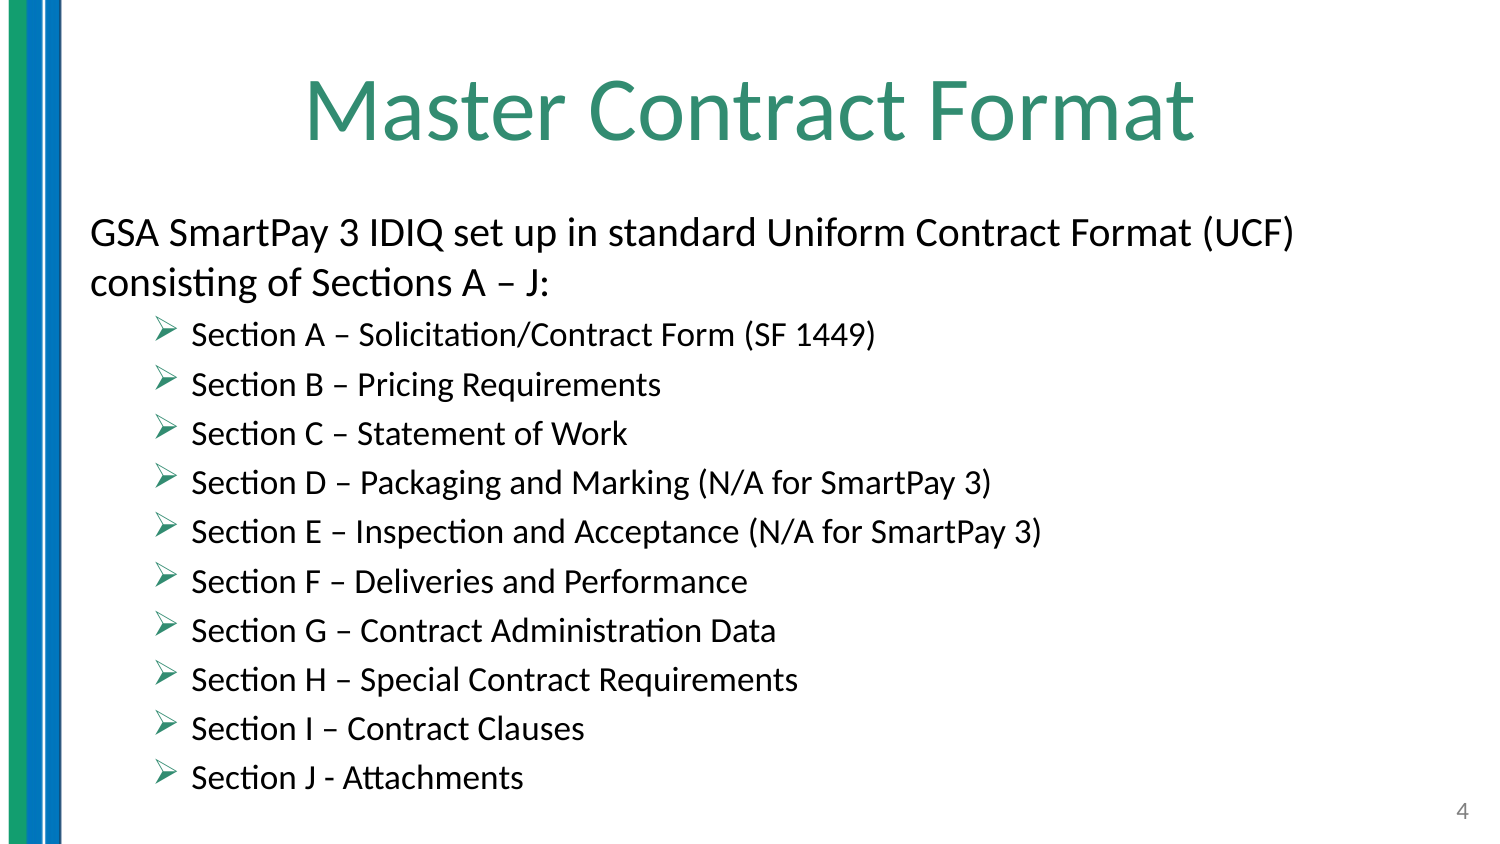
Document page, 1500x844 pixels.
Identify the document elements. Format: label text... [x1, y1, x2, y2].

list GSA SmartPay 3 IDIQ set up in standard Uniform Contract Format (UCF) consisting of Sections A – J: Section A – Solicitation/Contract Form (SF 1449) Section B – Pricing Requirements Section C – Statement of Work Section D – Packaging and Marking (N/A for SmartPay 3) Section E – Inspection and Acceptance (N/A for SmartPay 3) Section F – Deliveries and Performance Section G – Contract Administration Data Section H – Special Contract Requirements Section I – Contract Clauses Section J - Attachments [75, 196, 1425, 810]
title Master Contract Format [75, 33, 1425, 175]
picture [0, 0, 26, 844]
picture [29, 0, 1500, 844]
